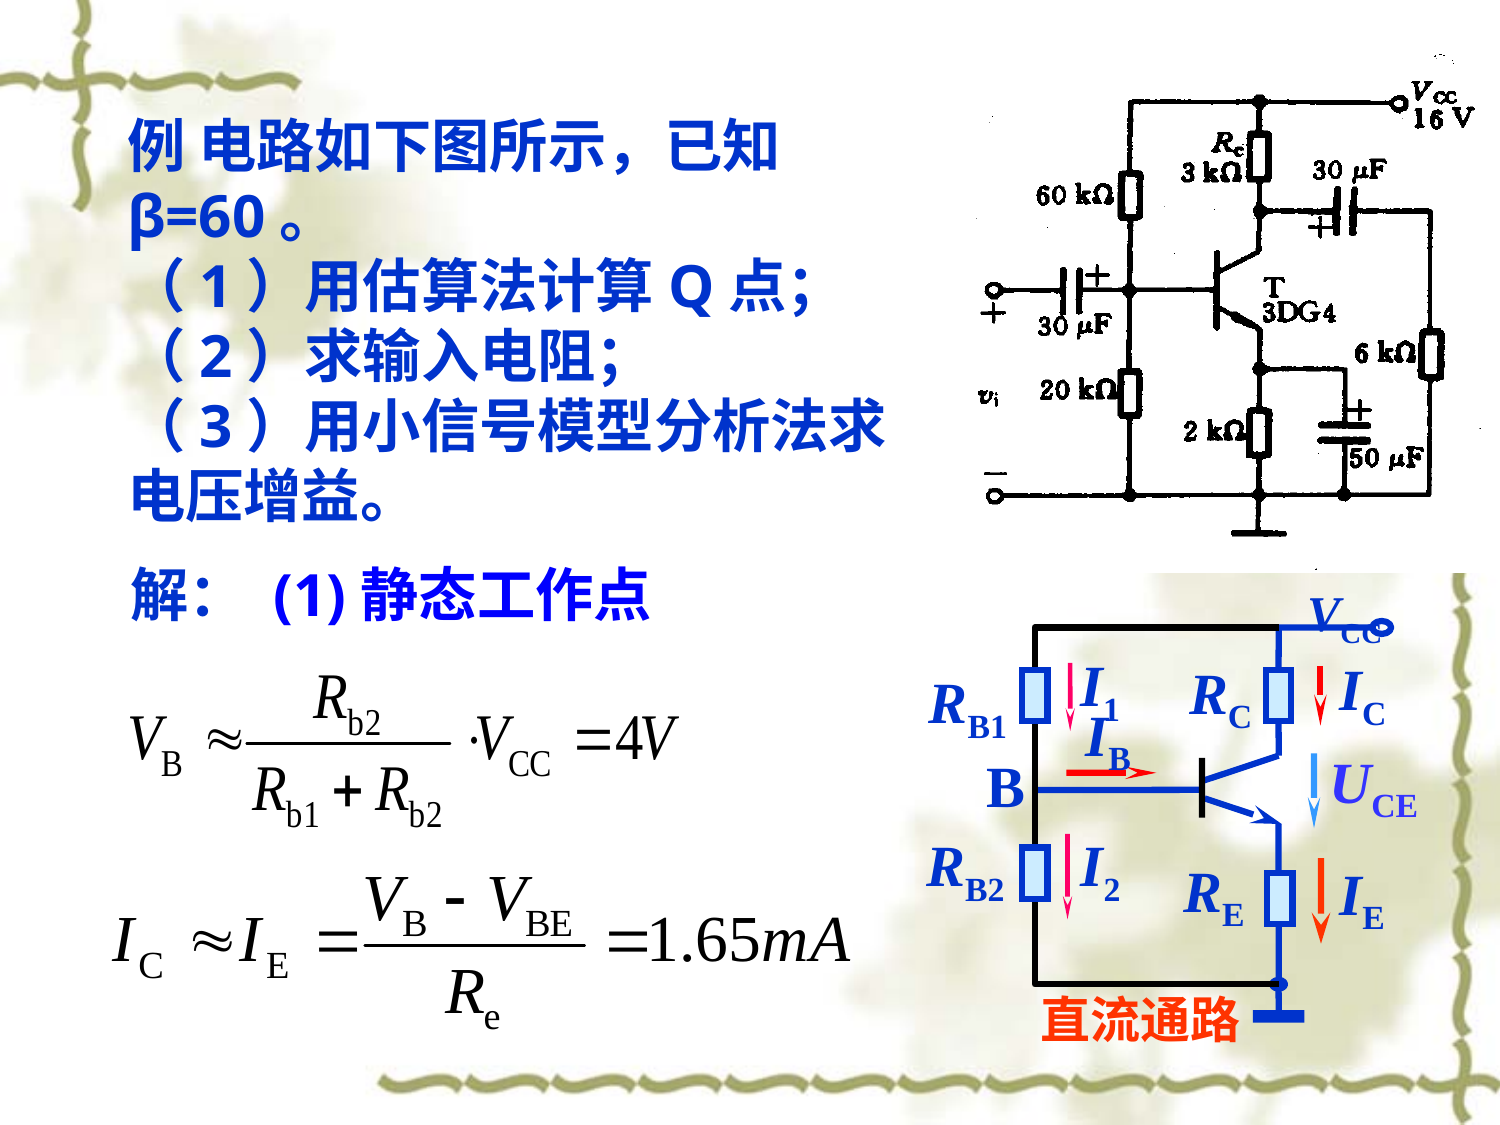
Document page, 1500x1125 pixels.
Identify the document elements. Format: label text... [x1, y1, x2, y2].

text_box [123, 656, 692, 842]
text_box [100, 857, 857, 1045]
text_box 例 电路如下图所示，已知β=60。 （1）用估算法计算Q点； （2）求输入电阻； （3）用小信号模型分析法求电压增益。 [112, 101, 921, 537]
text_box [907, 573, 1448, 1056]
text_box 解： (1)静态工作点 [115, 550, 667, 636]
picture [0, 0, 1500, 1125]
slide_number [1074, 1055, 1451, 1066]
